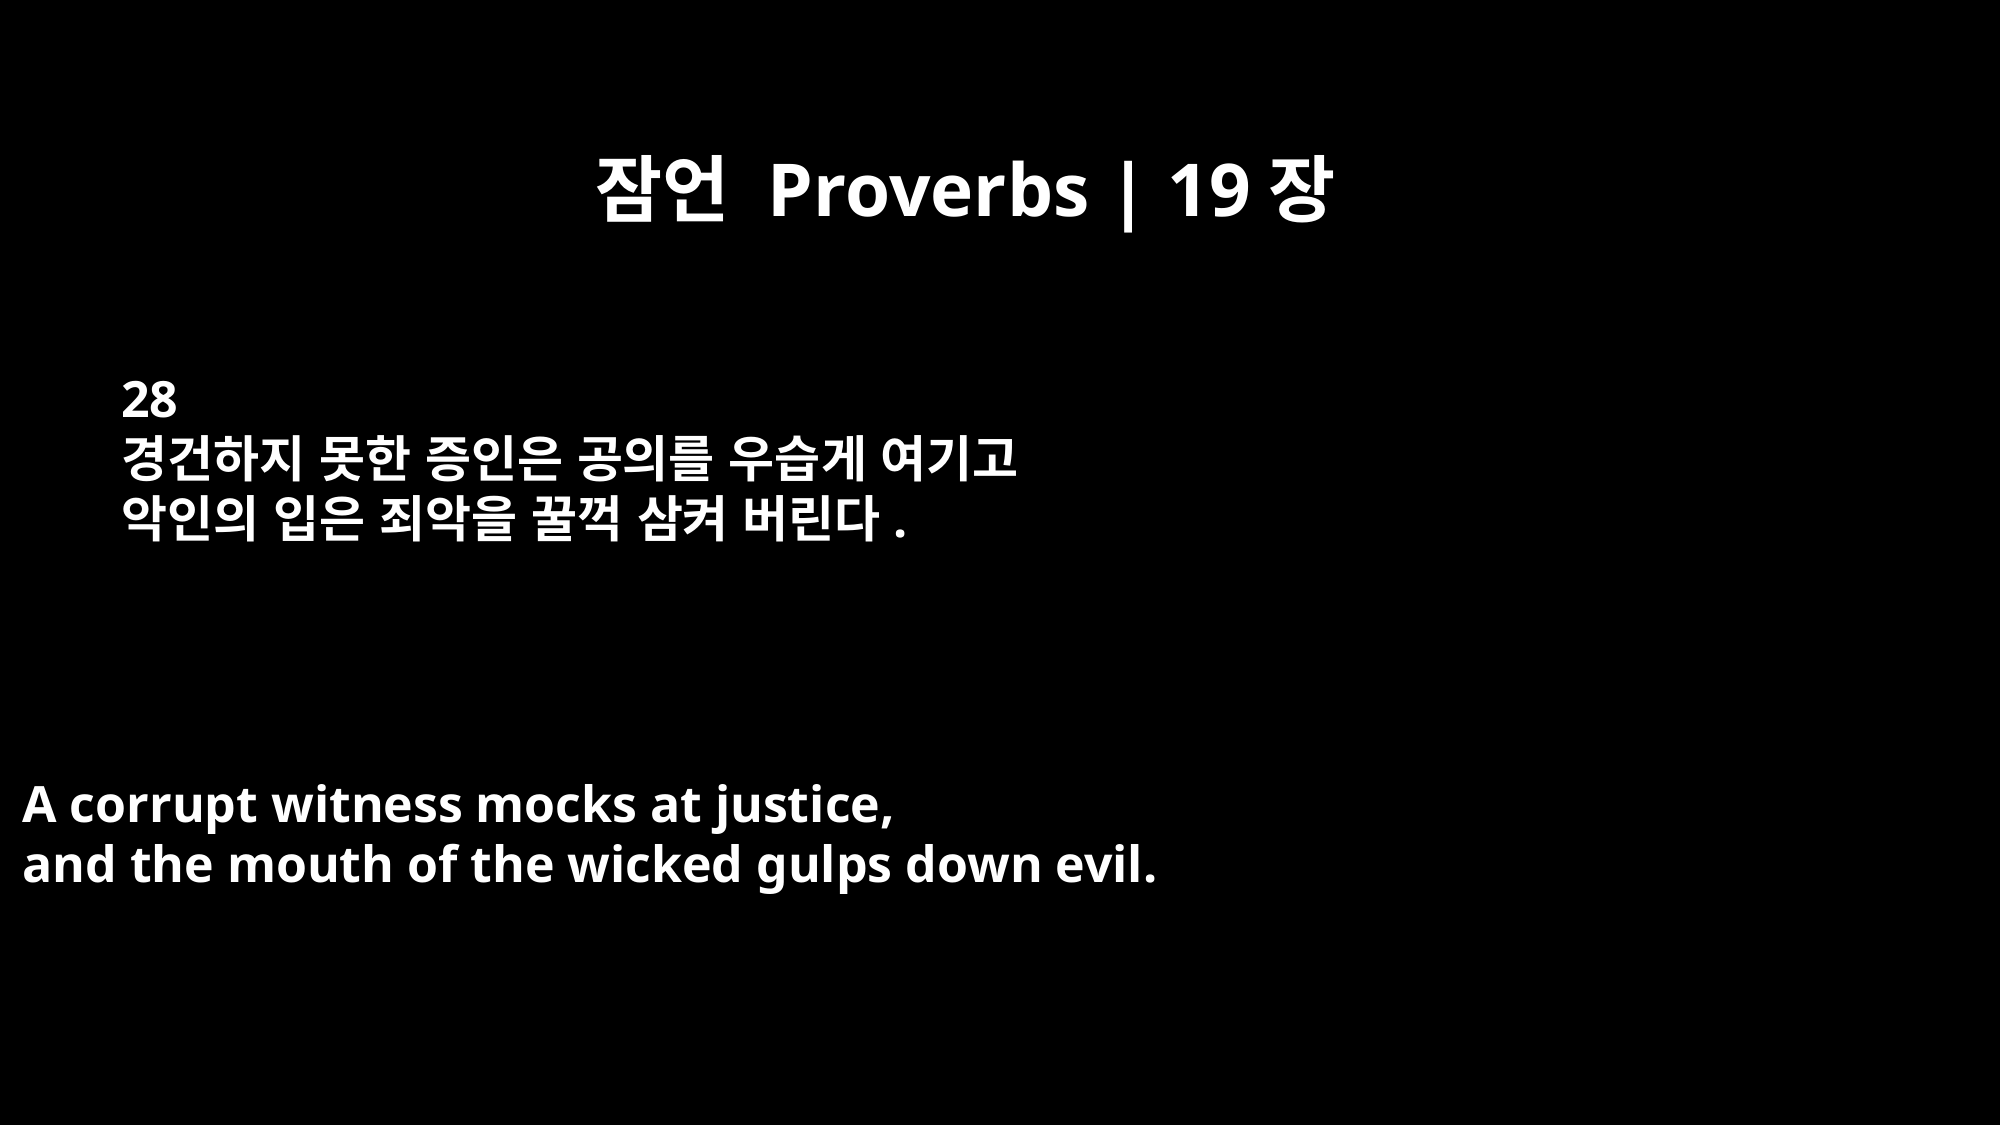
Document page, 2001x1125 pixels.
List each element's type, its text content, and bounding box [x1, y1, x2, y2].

text_box A corrupt witness mocks at justice, and the mouth of the wicked gulps down evil. [7, 764, 1173, 900]
text_box 잠언 Proverbs | 19장 [580, 136, 1352, 239]
text_box 28 경건하지 못한 증인은 공의를 우습게 여기고 악인의 입은 죄악을 꿀꺽 삼켜 버린다. [106, 359, 1035, 555]
